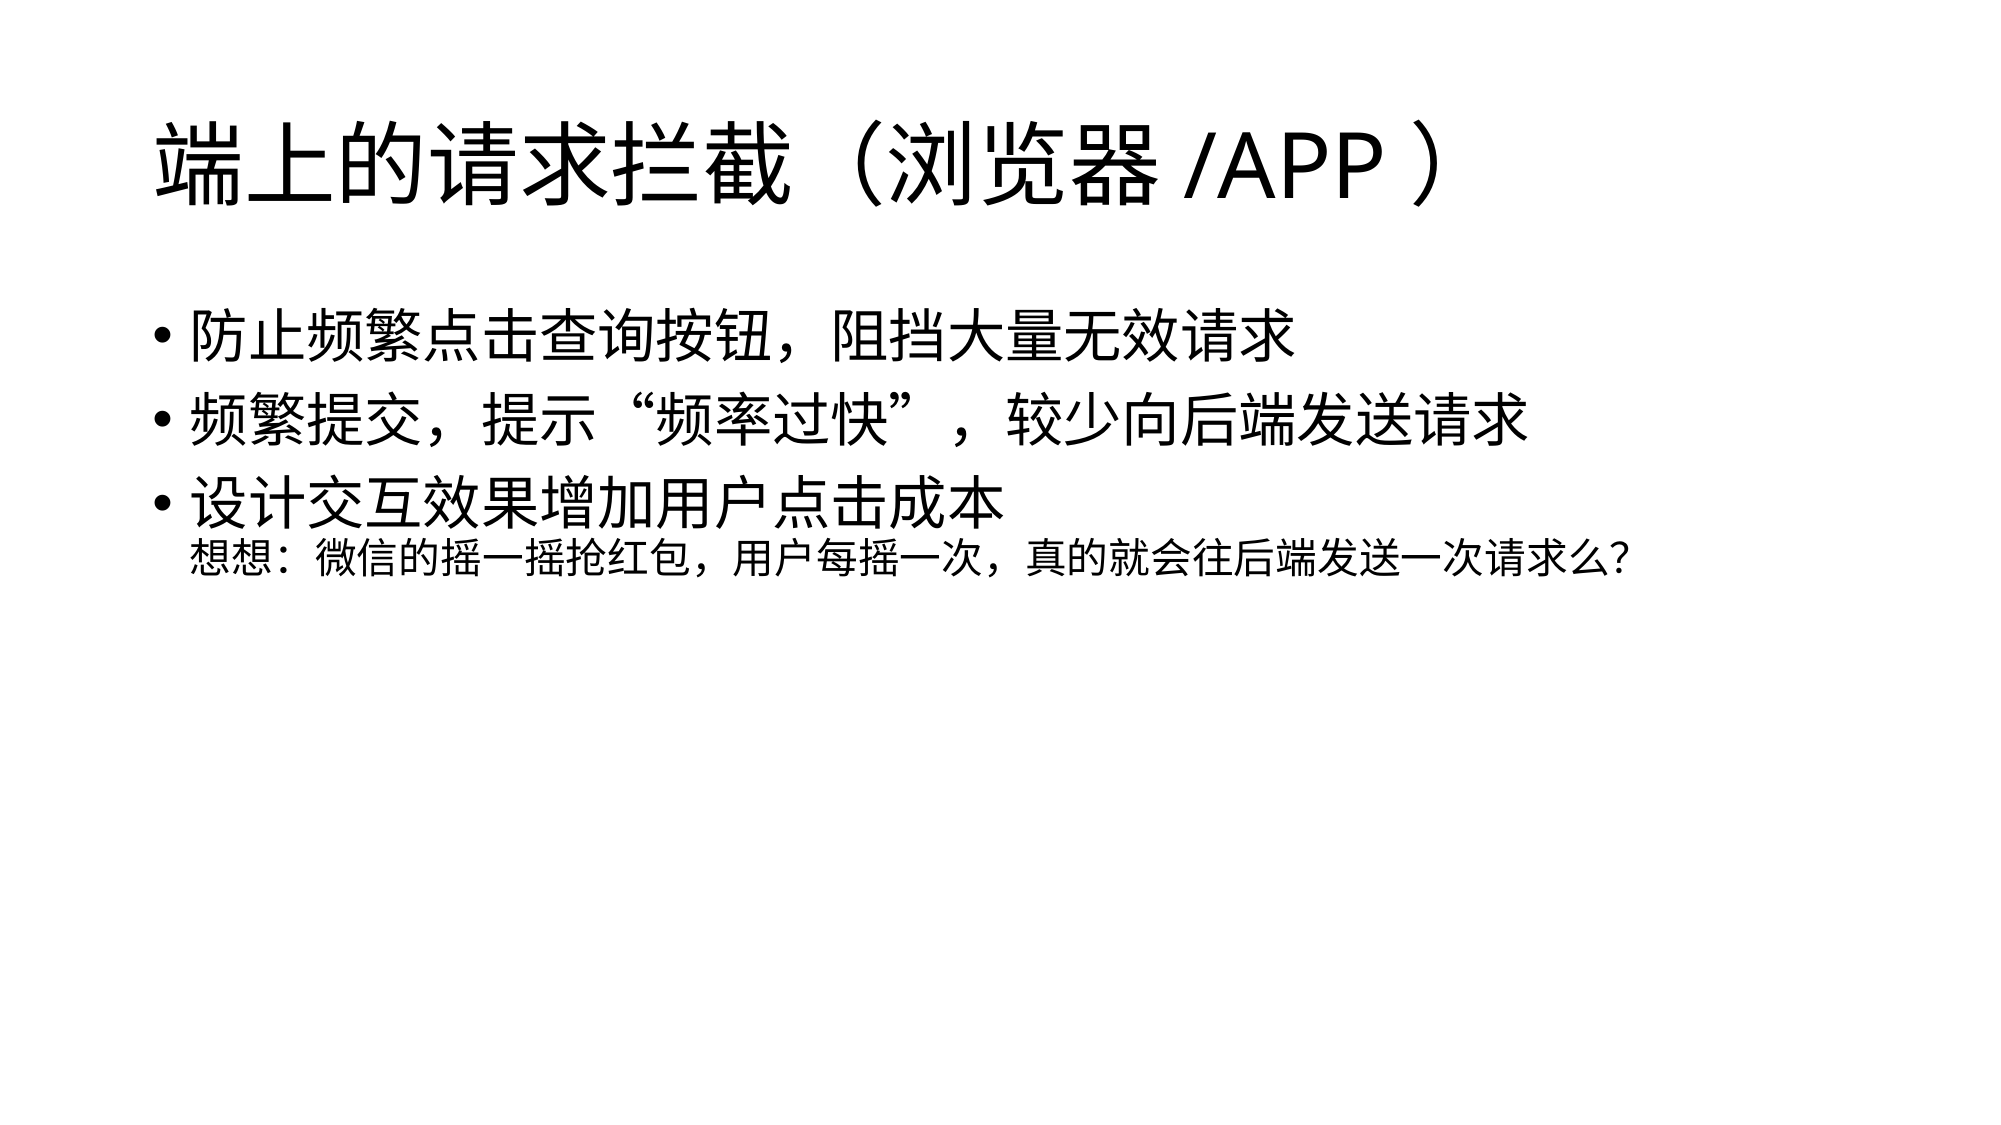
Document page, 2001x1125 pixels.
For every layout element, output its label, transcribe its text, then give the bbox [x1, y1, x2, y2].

list 防止频繁点击查询按钮，阻挡大量无效请求 频繁提交，提示“频率过快”，较少向后端发送请求 设计交互效果增加用户点击成本 想想：微信的摇一摇抢红包，用户每摇一次，真的就会往后端发送一次请求么？ [137, 299, 1863, 1014]
title 端上的请求拦截（浏览器/APP） [137, 59, 1863, 278]
